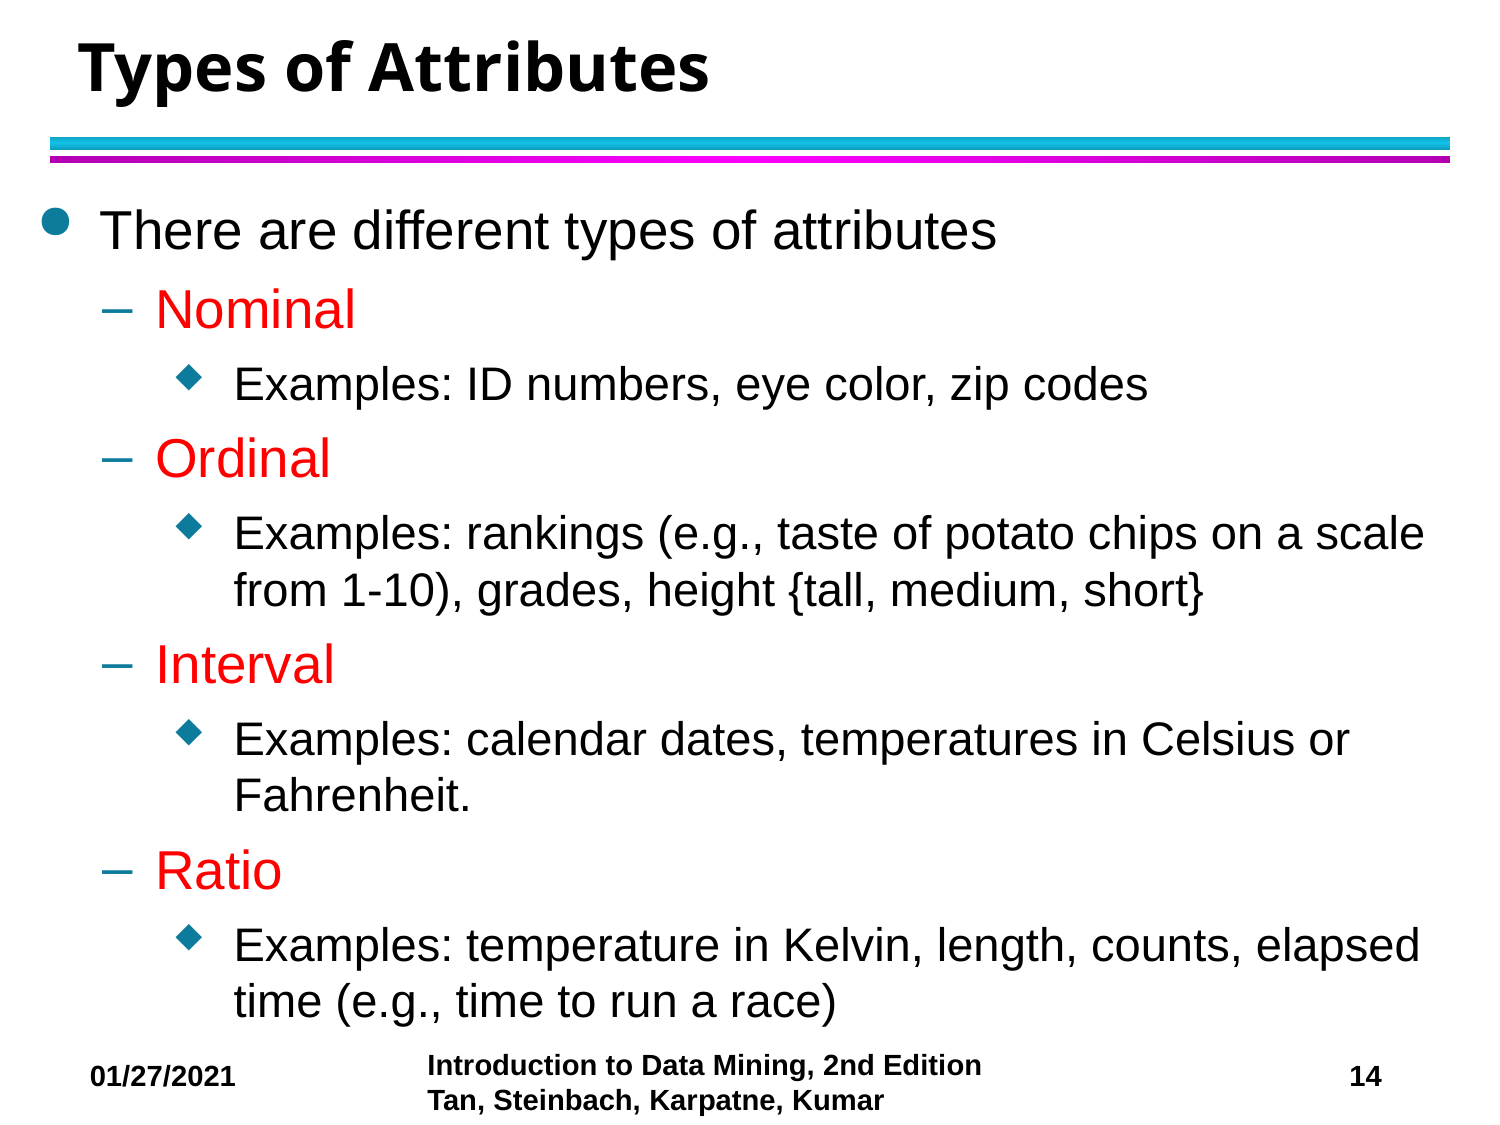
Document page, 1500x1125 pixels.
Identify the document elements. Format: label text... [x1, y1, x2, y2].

title Types of Attributes [62, 24, 1421, 113]
list There are different types of attributes Nominal Examples: ID numbers, eye color, zip codes Ordinal Examples: rankings (e.g., taste of potato chips on a scale from 1-10), grades, height {tall, medium, short} Interval Examples: calendar dates, temperatures in Celsius or Fahrenheit. Ratio Examples: temperature in Kelvin, length, counts, elapsed time (e.g., time to run a race) [24, 187, 1488, 1038]
